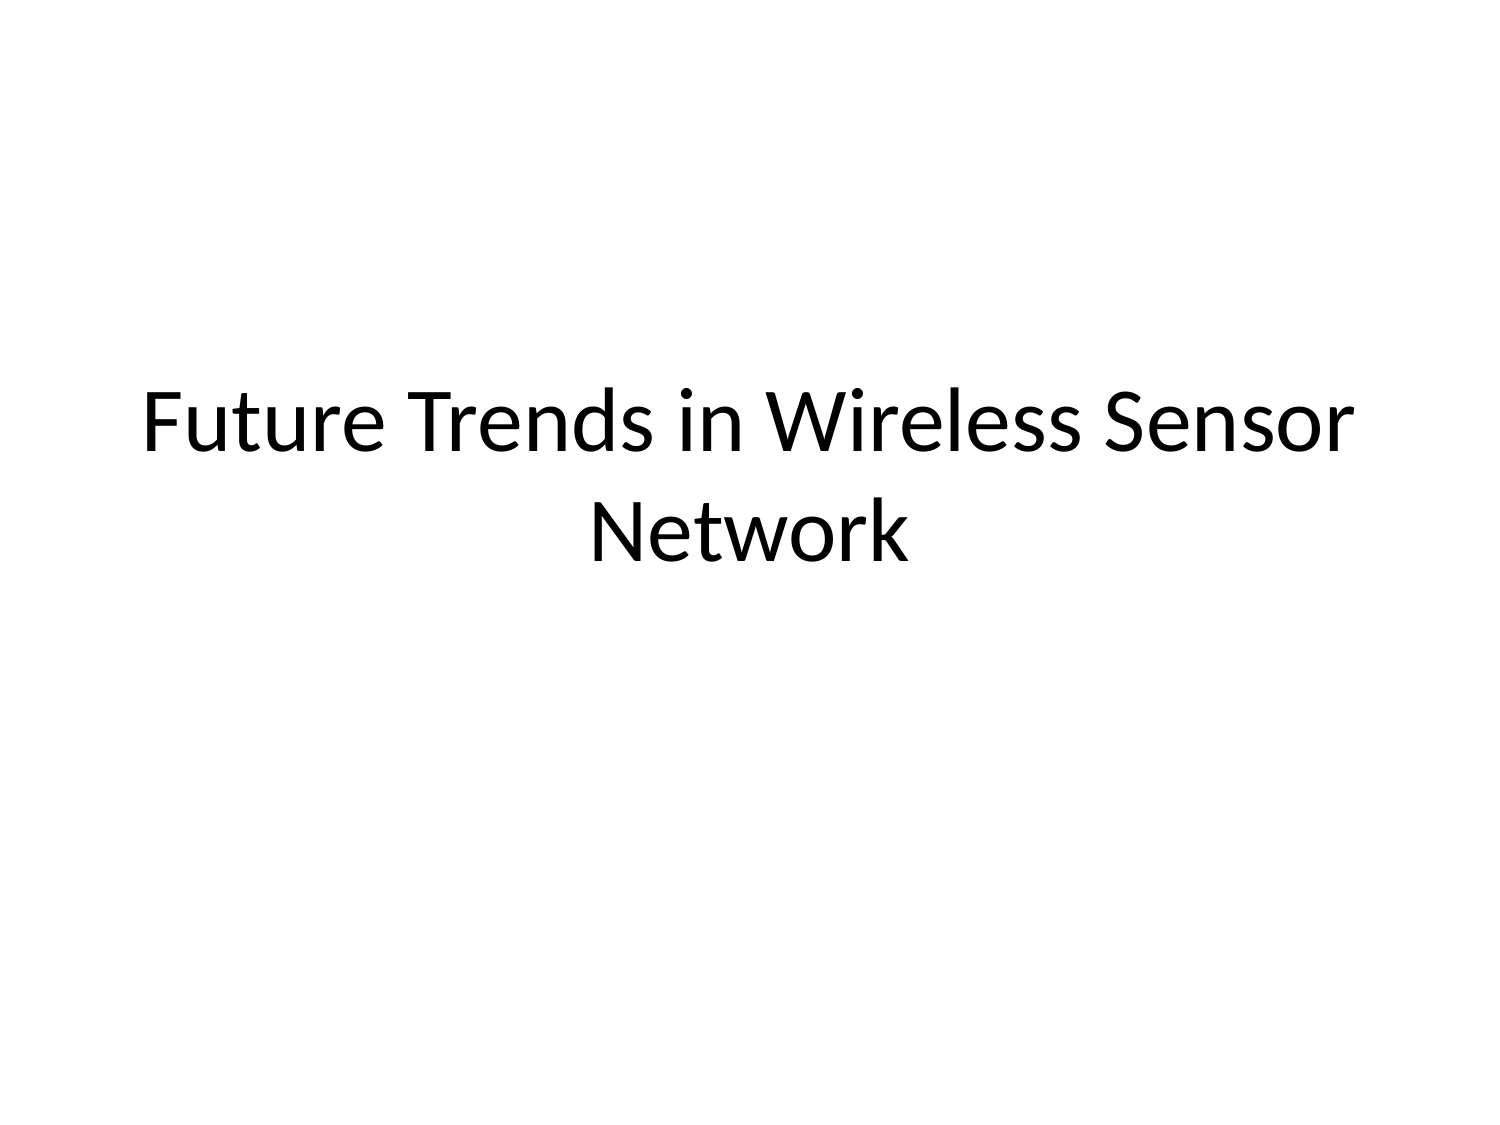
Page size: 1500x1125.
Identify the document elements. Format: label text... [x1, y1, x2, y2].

title Future Trends in Wireless Sensor Network [112, 349, 1388, 591]
